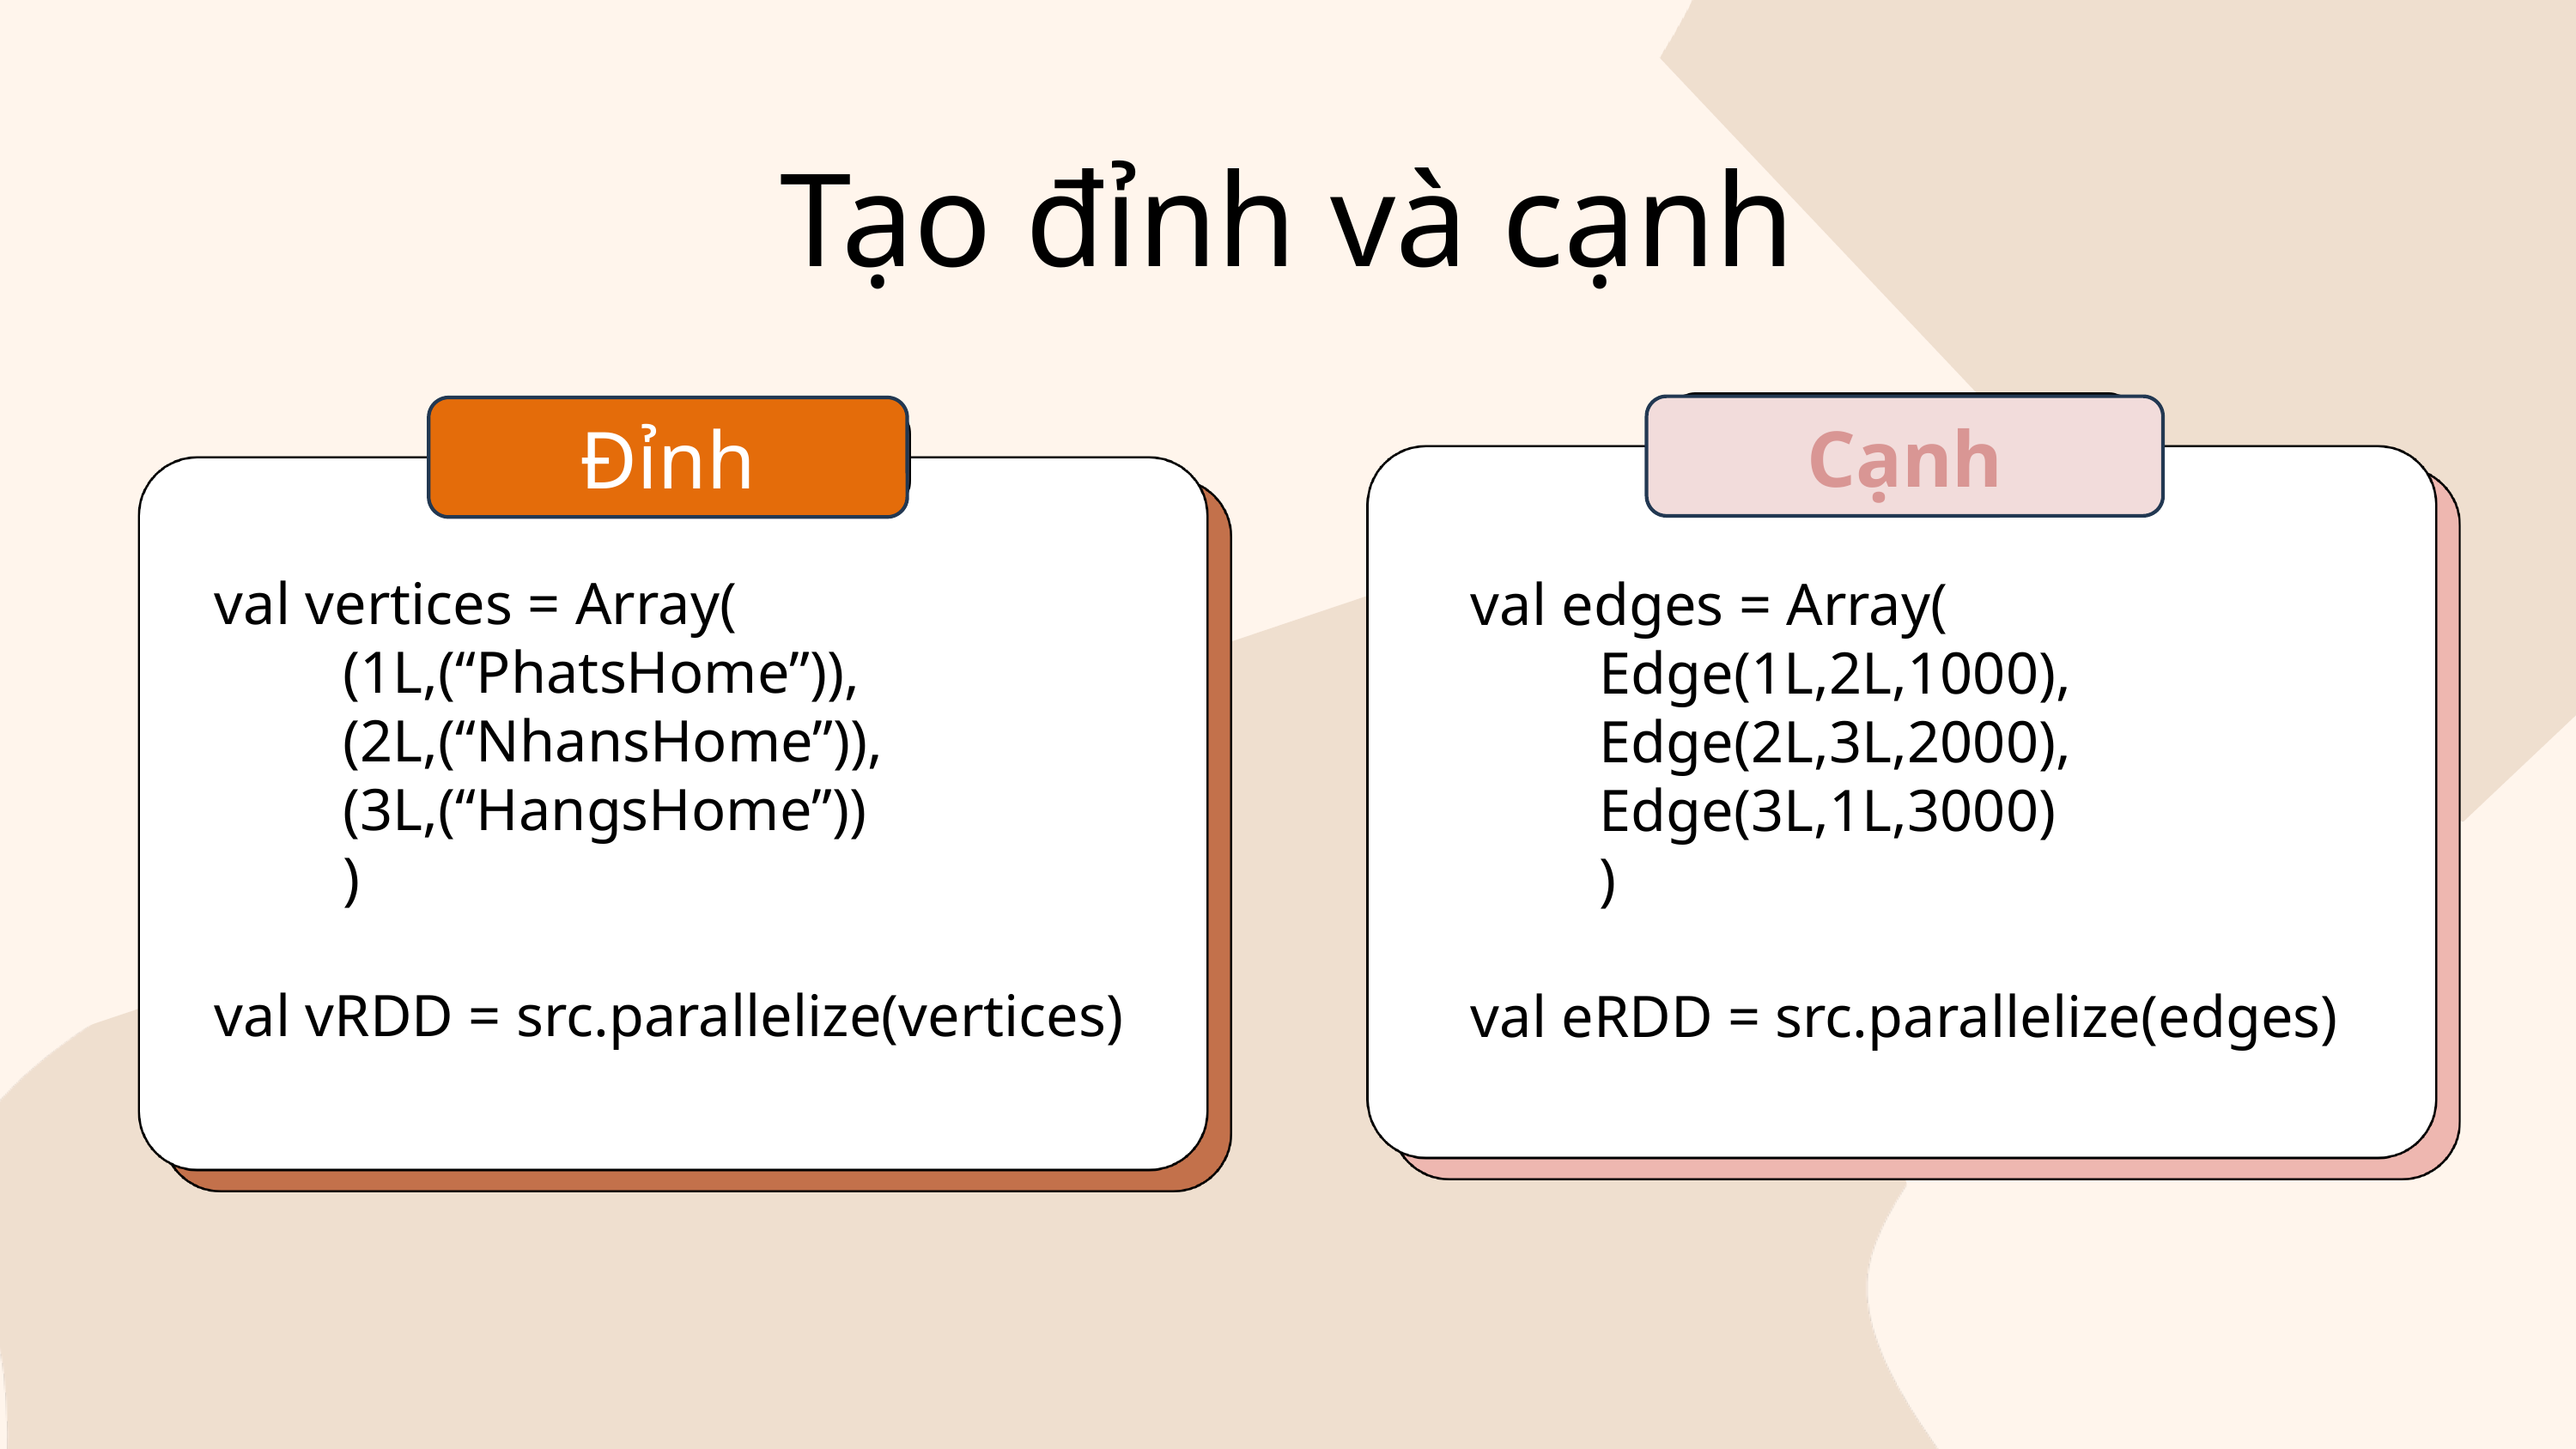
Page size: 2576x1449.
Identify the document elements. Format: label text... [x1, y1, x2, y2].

text_box [1605, 0, 2576, 759]
text_box Tạo đỉnh và cạnh [278, 61, 2297, 293]
text_box [137, 404, 1232, 1192]
text_box [1366, 392, 2461, 1180]
text_box Đỉnh [427, 395, 909, 492]
text_box [859, 278, 1157, 352]
text_box [0, 596, 1996, 1449]
text_box val edges = Array( Edge(1L,2L,1000), Edge(2L,3L,2000), Edge(3L,1L,3000) ) val eRDD = src.parallelize(edges) [1457, 561, 2530, 1055]
text_box Cạnh [1644, 394, 2166, 518]
text_box val vertices = Array( (1L,(“PhatsHome”)), (2L,(“NhansHome”)), (3L,(“HangsHome”)) ) val vRDD = src.parallelize(vertices) [202, 492, 1222, 1055]
